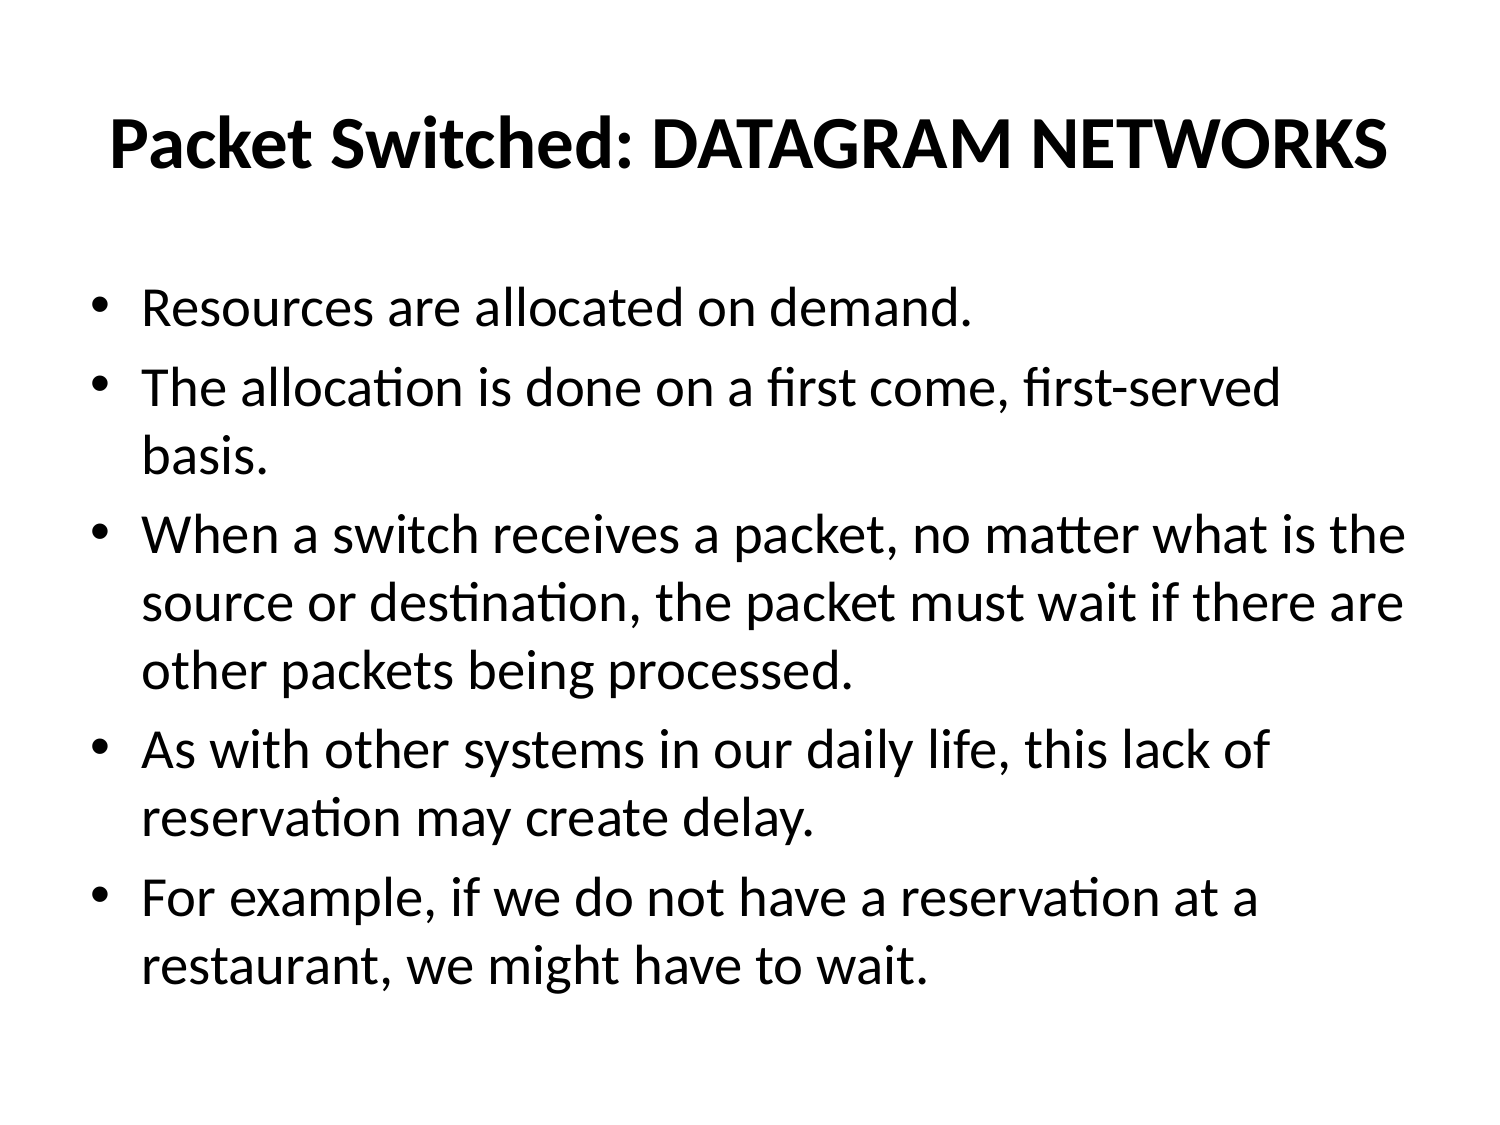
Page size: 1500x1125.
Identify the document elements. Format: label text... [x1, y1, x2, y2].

list Resources are allocated on demand. The allocation is done on a first come, first-served basis. When a switch receives a packet, no matter what is the source or destination, the packet must wait if there are other packets being processed. As with other systems in our daily life, this lack of reservation may create delay. For example, if we do not have a reservation at a restaurant, we might have to wait. [75, 262, 1425, 1005]
title Packet Switched: DATAGRAM NETWORKS [75, 45, 1425, 233]
